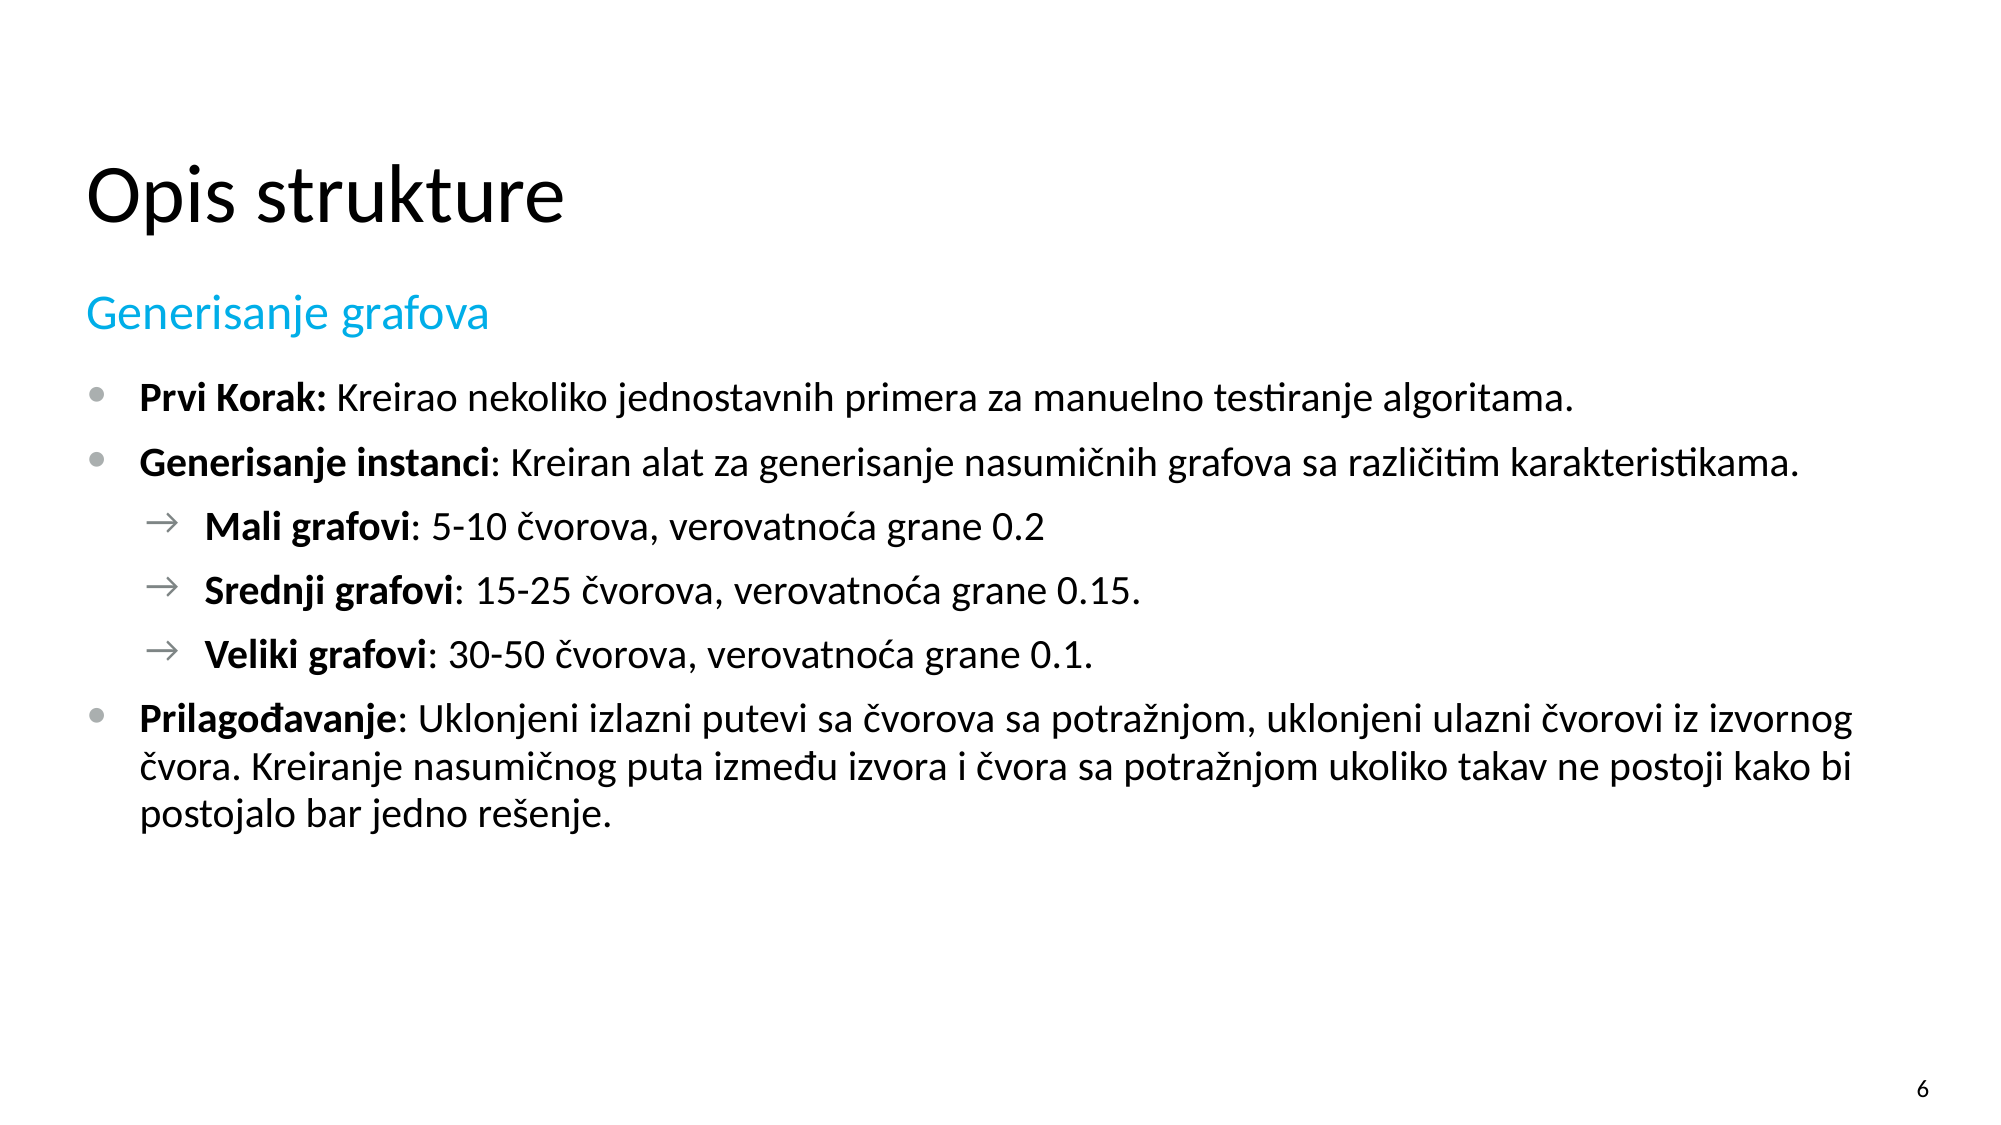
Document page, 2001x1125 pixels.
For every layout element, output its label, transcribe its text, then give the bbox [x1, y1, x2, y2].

list Generisanje grafova [86, 283, 1930, 339]
list Prvi Korak: Kreirao nekoliko jednostavnih primera za manuelno testiranje algoritama. Generisanje instanci: Kreiran alat za generisanje nasumičnih grafova sa različitim karakteristikama. Mali grafovi: 5-10 čvorova, verovatnoća grane 0.2 Srednji grafovi: 15-25 čvorova, verovatnoća grane 0.15. Veliki grafovi: 30-50 čvorova, verovatnoća grane 0.1. Prilagođavanje: Uklonjeni izlazni putevi sa čvorova sa potražnjom, uklonjeni ulazni čvorovi iz izvornog čvora. Kreiranje nasumičnog puta između izvora i čvora sa potražnjom ukoliko takav ne postoji kako bi postojalo bar jedno rešenje. [86, 373, 1930, 994]
title Opis strukture [86, 139, 1930, 270]
slide_number 6 [1462, 1042, 1930, 1103]
